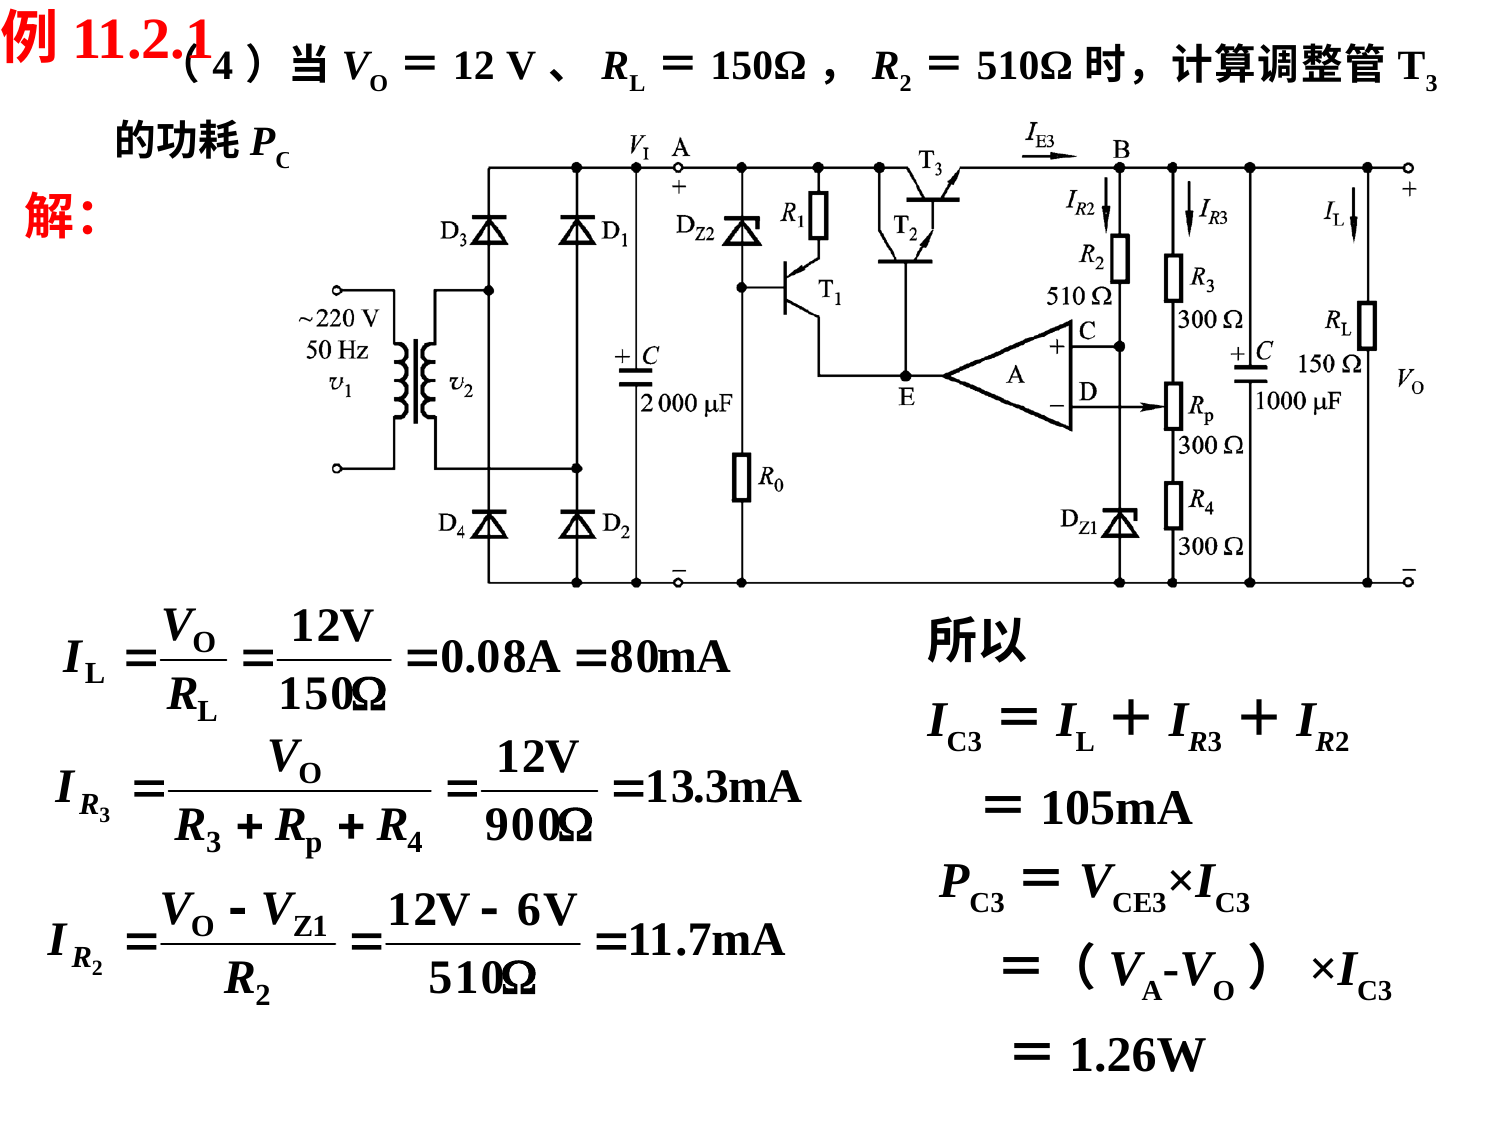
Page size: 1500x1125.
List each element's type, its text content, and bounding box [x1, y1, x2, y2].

text_box 所以 IC3＝IL＋IR3＋IR2 ＝105mA [868, 586, 1456, 853]
text_box （4）当VO＝12 V、RL＝150Ω，R2＝510Ω时，计算调整管T3的功耗PC3。 [99, 12, 1463, 181]
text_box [37, 876, 799, 1018]
text_box 解： [24, 184, 138, 253]
text_box 例11.2.1 [0, 0, 229, 78]
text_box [52, 592, 744, 722]
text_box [44, 723, 815, 869]
text_box PC3＝VCE3×IC3 ＝（VA-VO）×IC3 ＝1.26W [879, 822, 1468, 1089]
picture [289, 113, 1436, 606]
